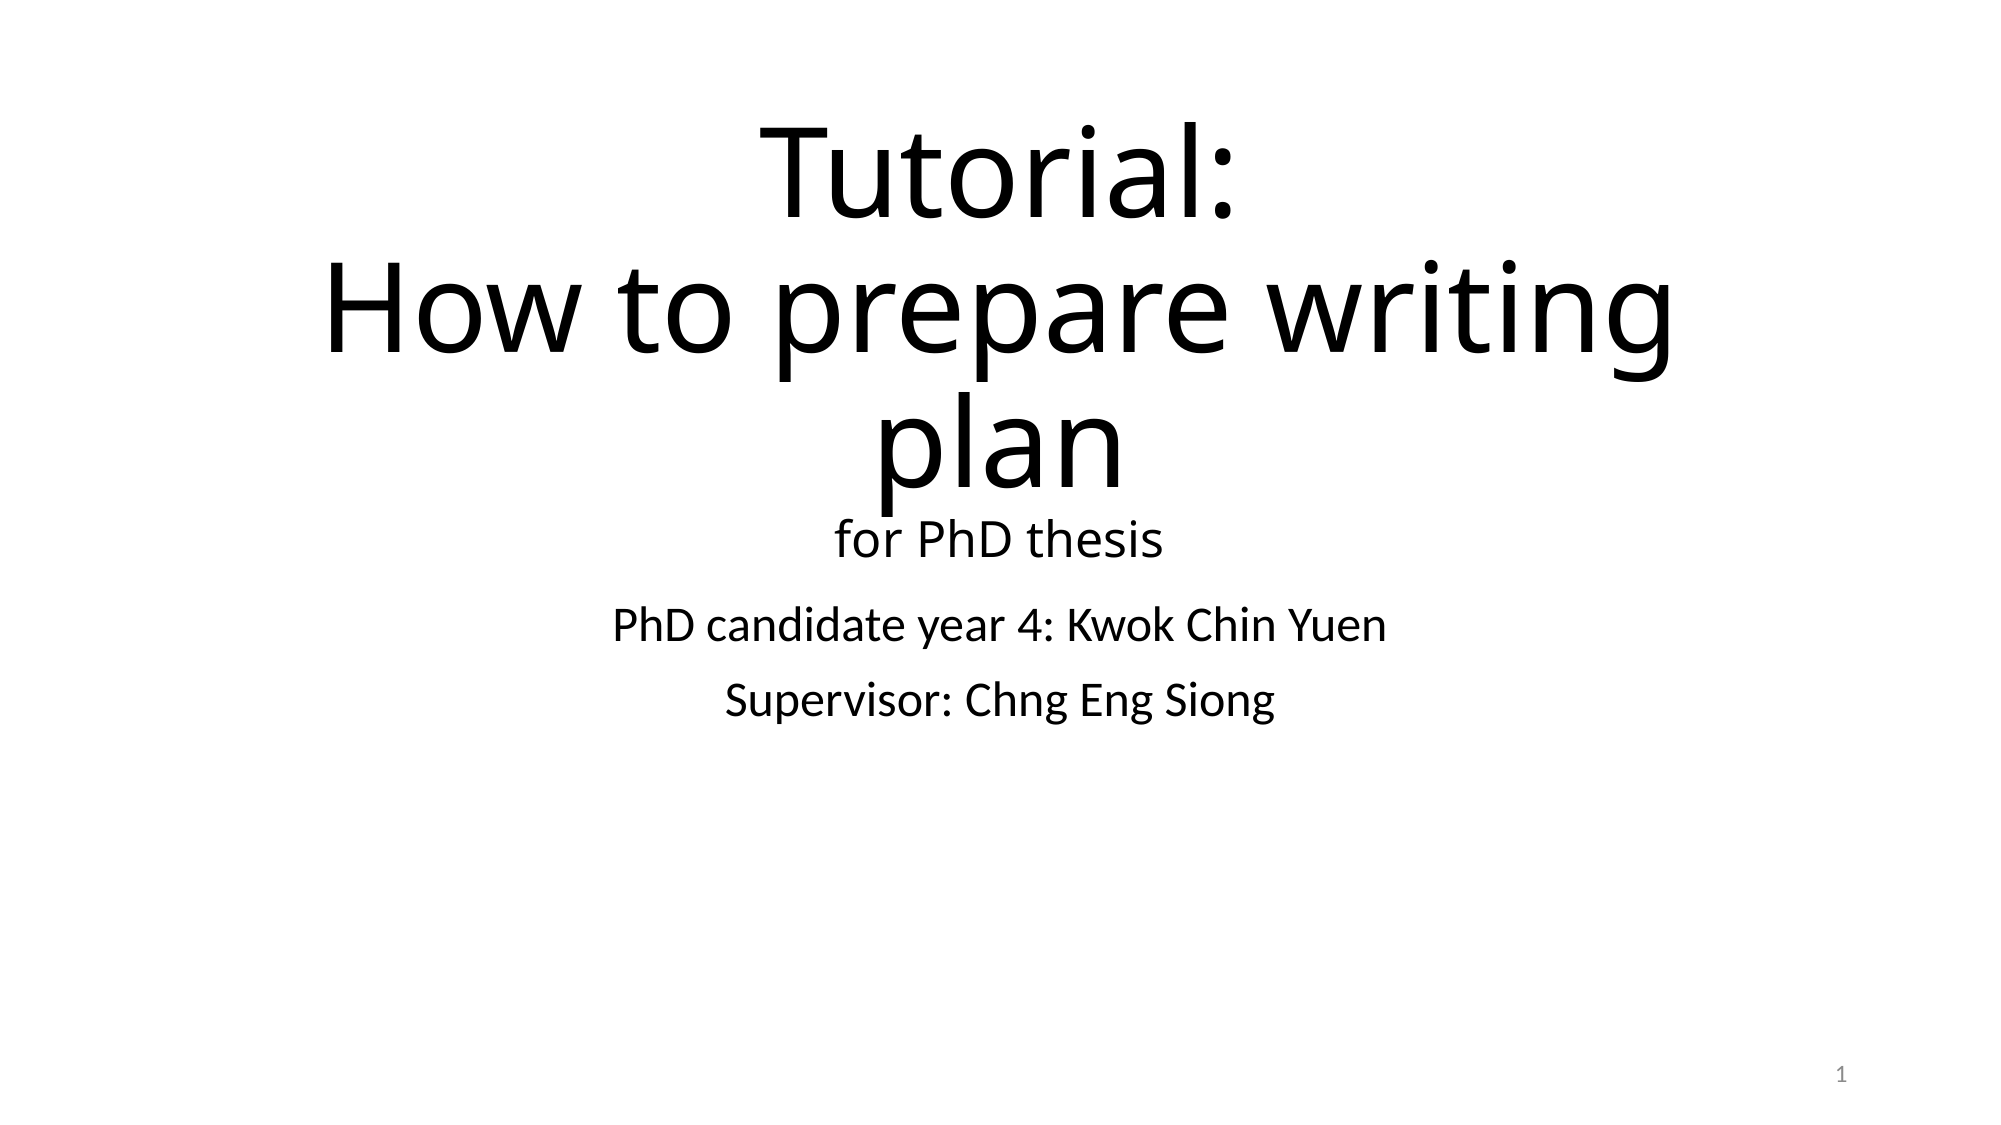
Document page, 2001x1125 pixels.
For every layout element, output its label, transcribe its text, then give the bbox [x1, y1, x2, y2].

subtitle PhD candidate year 4: Kwok Chin Yuen Supervisor: Chng Eng Siong [249, 590, 1750, 863]
title Tutorial: How to prepare writing plan for PhD thesis [249, 184, 1750, 576]
slide_number 1 [1412, 1042, 1863, 1103]
